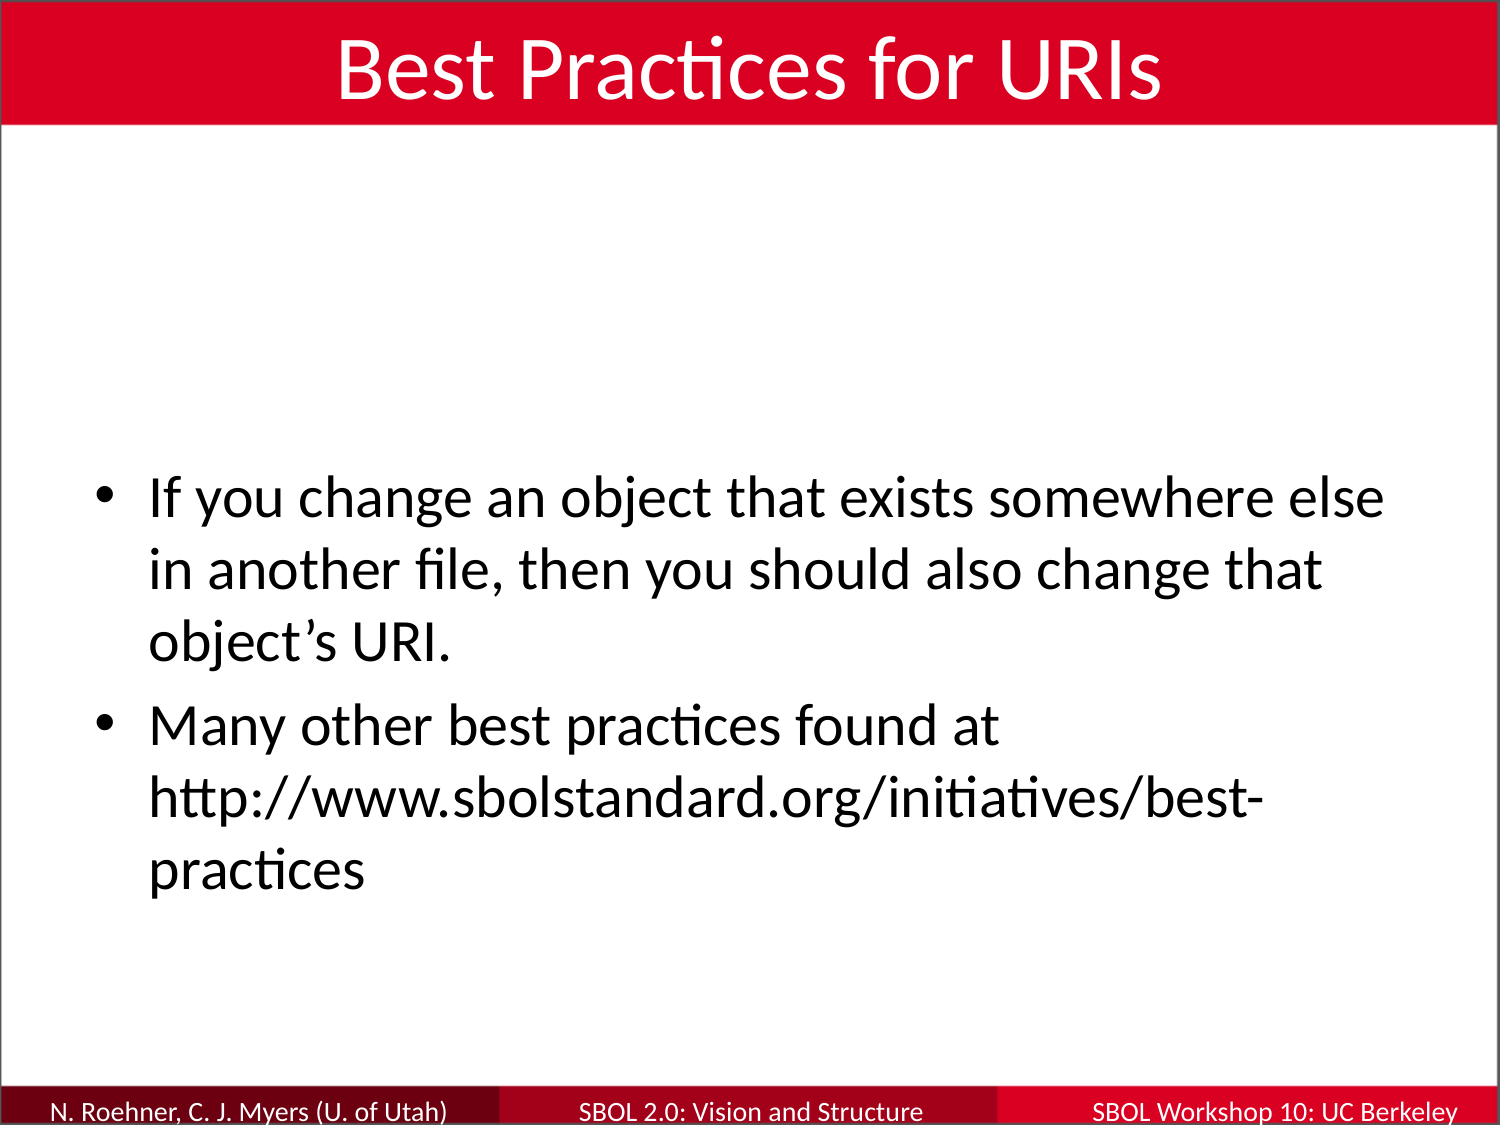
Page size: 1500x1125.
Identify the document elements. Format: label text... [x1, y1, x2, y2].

picture [0, 0, 1500, 1125]
list If you change an object that exists somewhere else in another file, then you should also change that object’s URI. Many other best practices found at http://www.sbolstandard.org/initiatives/best-practices [79, 450, 1430, 913]
title Best Practices for URIs [75, 0, 1425, 125]
text_box N. Roehner, C. J. Myers (U. of Utah) SBOL 2.0: Vision and Structure SBOL Workshop 10: UC Berkeley [6, 1086, 1500, 1125]
